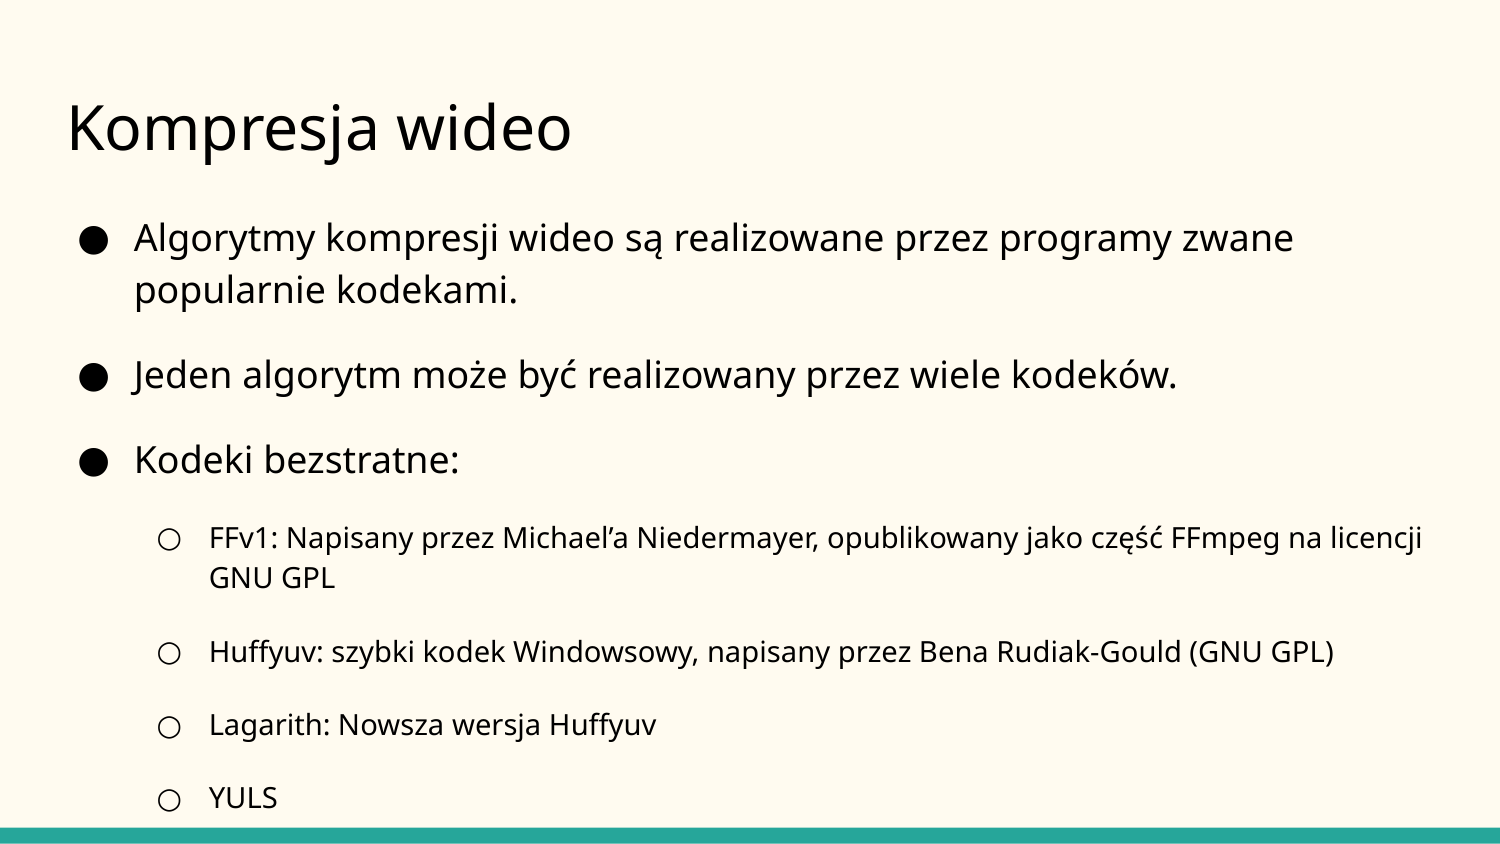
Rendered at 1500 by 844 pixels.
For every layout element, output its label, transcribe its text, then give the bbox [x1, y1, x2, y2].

title Kompresja wideo [51, 72, 1449, 174]
list Algorytmy kompresji wideo są realizowane przez programy zwane popularnie kodekami. Jeden algorytm może być realizowany przez wiele kodeków. Kodeki bezstratne: FFv1: Napisany przez Michael’a Niedermayer, opublikowany jako część FFmpeg na licencji GNU GPL Huffyuv: szybki kodek Windowsowy, napisany przez Bena Rudiak-Gould (GNU GPL) Lagarith: Nowsza wersja Huffyuv YULS x264 (w trybie bezstratnym) [43, 192, 1442, 750]
